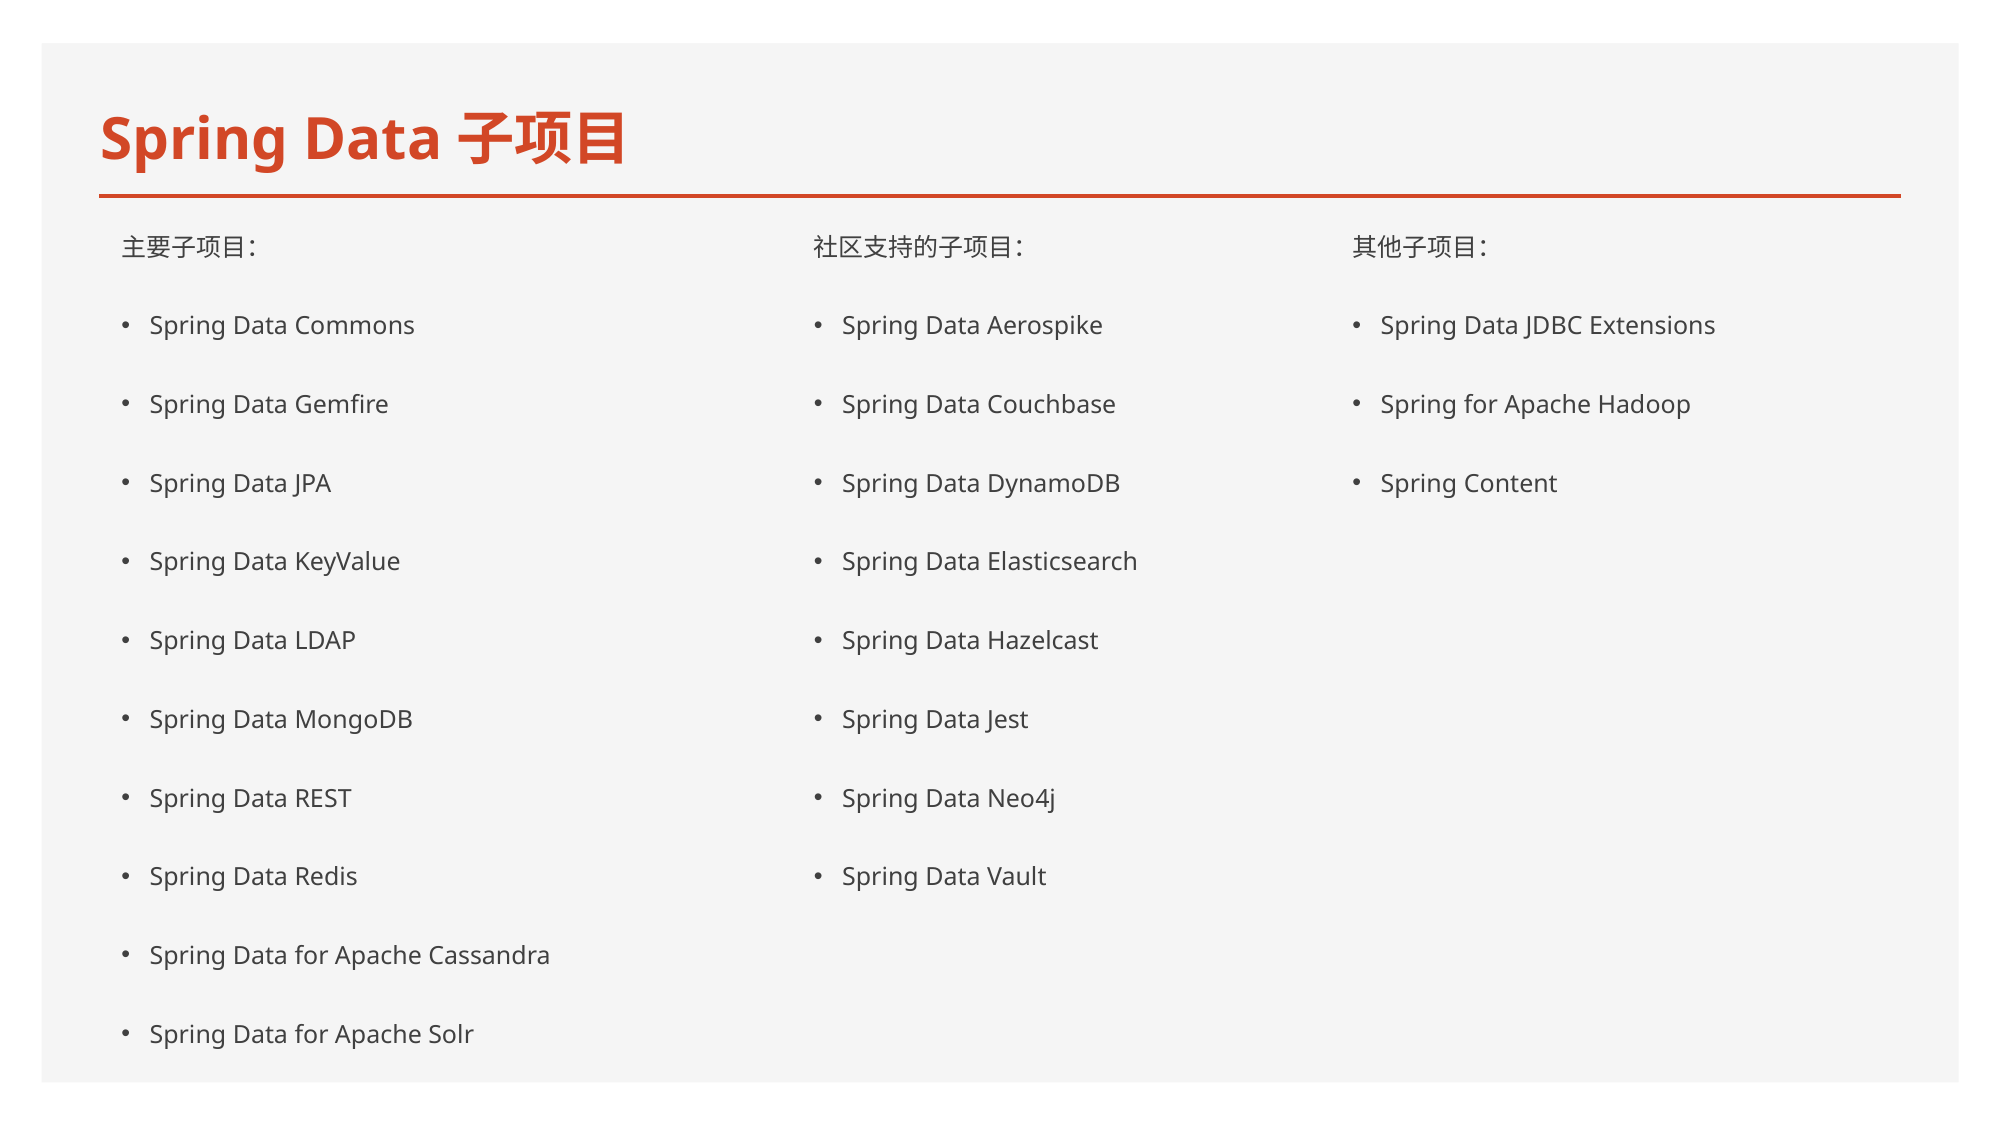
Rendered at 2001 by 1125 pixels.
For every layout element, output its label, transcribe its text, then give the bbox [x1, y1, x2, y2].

list 主要子项目： Spring Data Commons Spring Data Gemfire Spring Data JPA Spring Data KeyValue Spring Data LDAP Spring Data MongoDB Spring Data REST Spring Data Redis Spring Data for Apache Cassandra Spring Data for Apache Solr [106, 220, 645, 1068]
title Spring Data子项目 [85, 73, 1214, 179]
text_box 其他子项目： Spring Data JDBC Extensions Spring for Apache Hadoop Spring Content [1337, 220, 1876, 1068]
text_box 社区支持的子项目： Spring Data Aerospike Spring Data Couchbase Spring Data DynamoDB Spring Data Elasticsearch Spring Data Hazelcast Spring Data Jest Spring Data Neo4j Spring Data Vault [799, 220, 1337, 1068]
